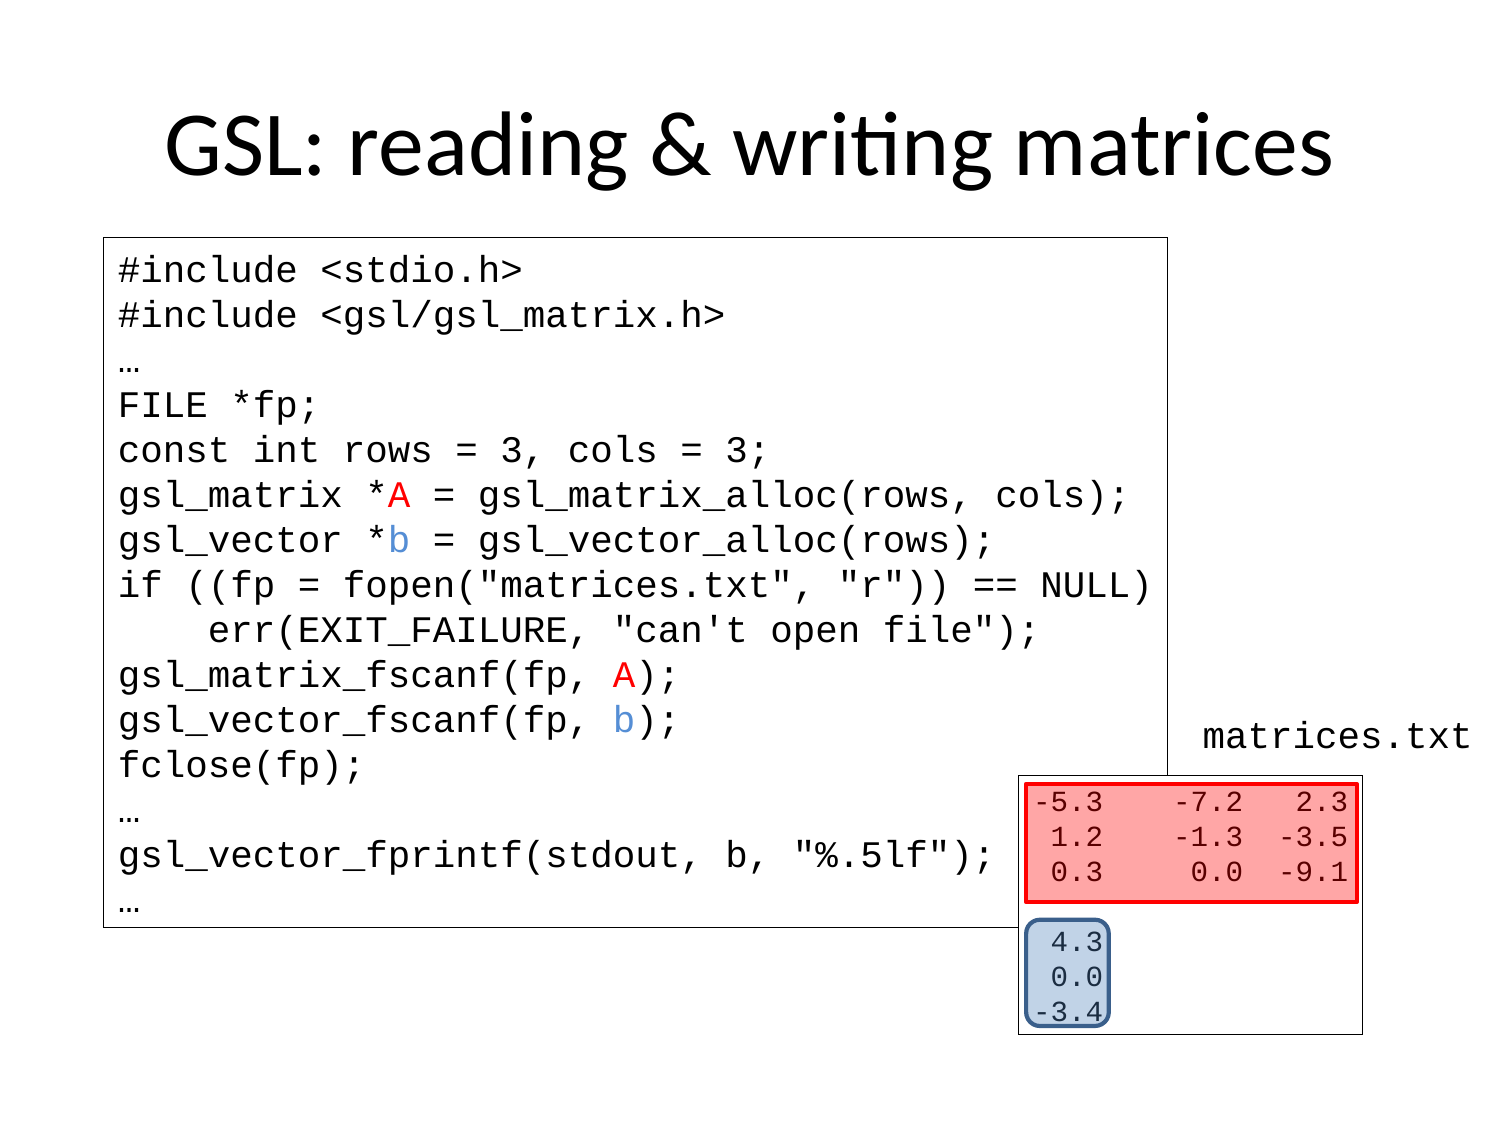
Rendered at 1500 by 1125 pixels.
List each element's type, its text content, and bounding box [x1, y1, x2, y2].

text_box #include <stdio.h> #include <gsl/gsl_matrix.h> … FILE *fp; const int rows = 3, cols = 3; gsl_matrix *A = gsl_matrix_alloc(rows, cols); gsl_vector *b = gsl_vector_alloc(rows); if ((fp = fopen("matrices.txt", "r")) == NULL) err(EXIT_FAILURE, "can't open file"); gsl_matrix_fscanf(fp, A); gsl_vector_fscanf(fp, b); fclose(fp); … gsl_vector_fprintf(stdout, b, "%.5lf"); … [103, 237, 1168, 928]
text_box -5.3 -7.2 2.3 1.2 -1.3 -3.5 0.3 0.0 -9.1 4.3 0.0 -3.4 [1018, 775, 1363, 1035]
title GSL: reading & writing matrices [75, 45, 1425, 233]
text_box [1024, 917, 1111, 1029]
text_box [1024, 782, 1359, 904]
text_box matrices.txt [1187, 704, 1488, 764]
